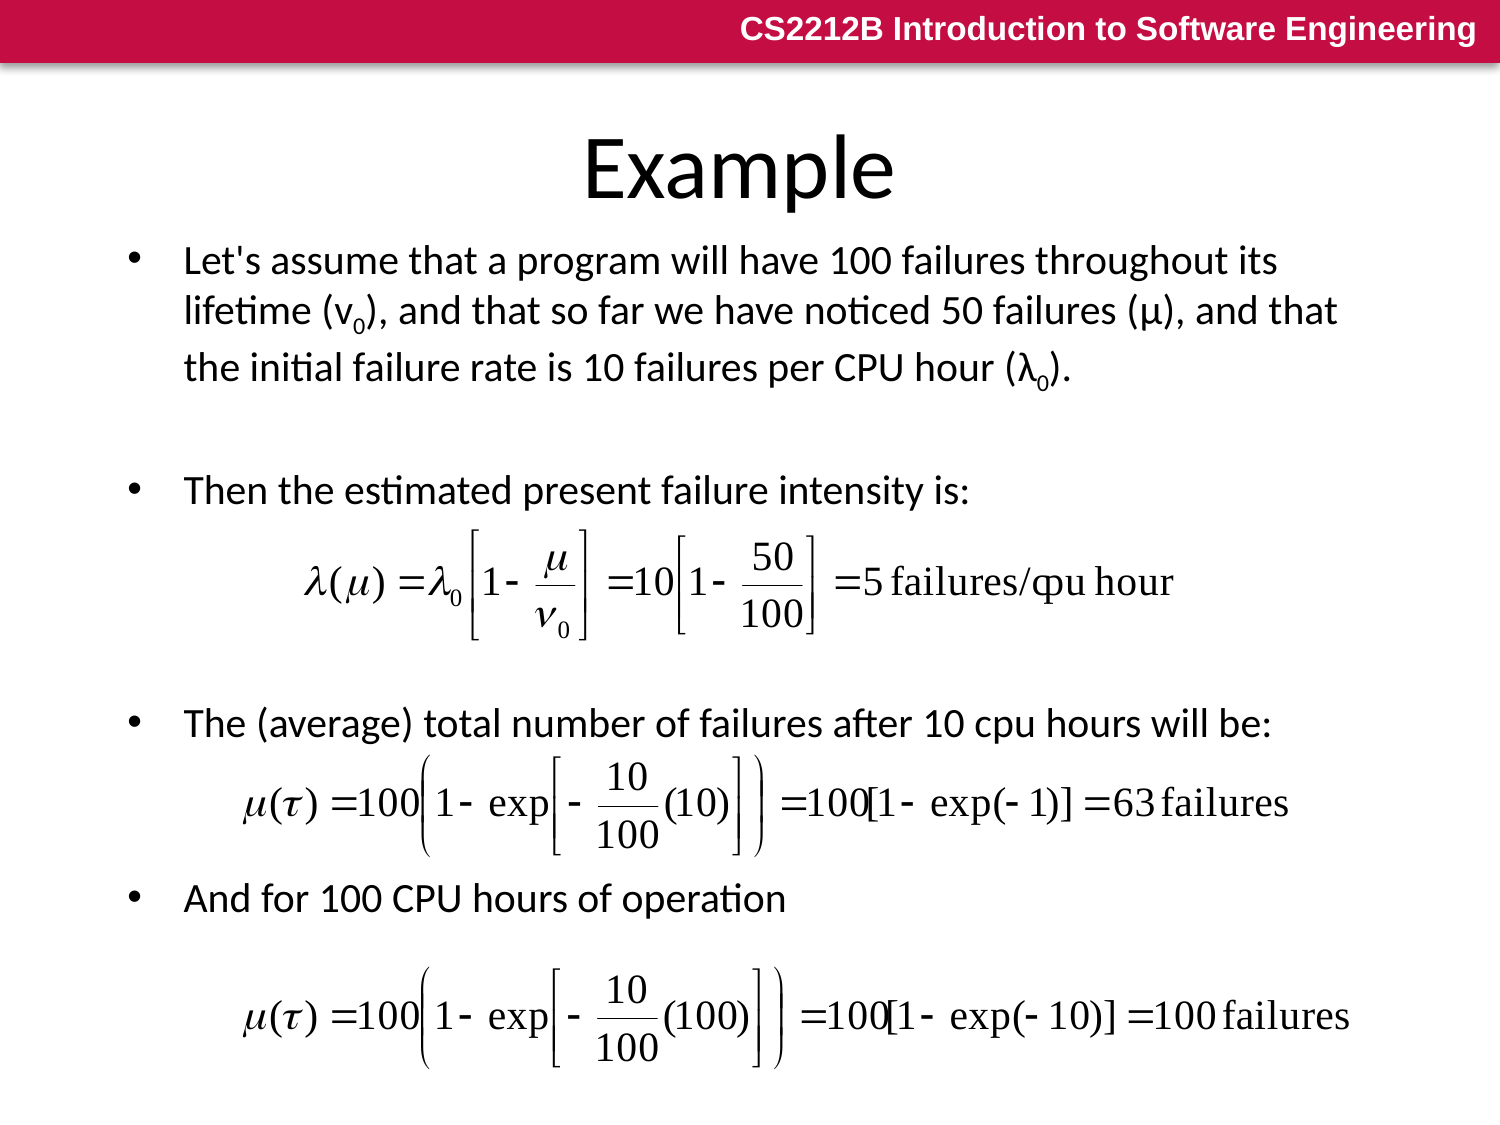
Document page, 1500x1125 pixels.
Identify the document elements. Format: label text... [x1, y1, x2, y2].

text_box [299, 524, 1176, 646]
list Let's assume that a program will have 100 failures throughout its lifetime (v0), and that so far we have noticed 50 failures (μ), and that the initial failure rate is 10 failures per CPU hour (λ0). Then the estimated present failure intensity is: The (average) total number of failures after 10 cpu hours will be: And for 100 CPU hours of operation [112, 224, 1388, 900]
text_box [237, 749, 1288, 863]
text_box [237, 962, 1351, 1076]
picture [0, 0, 1500, 63]
title Example [112, 99, 1388, 224]
